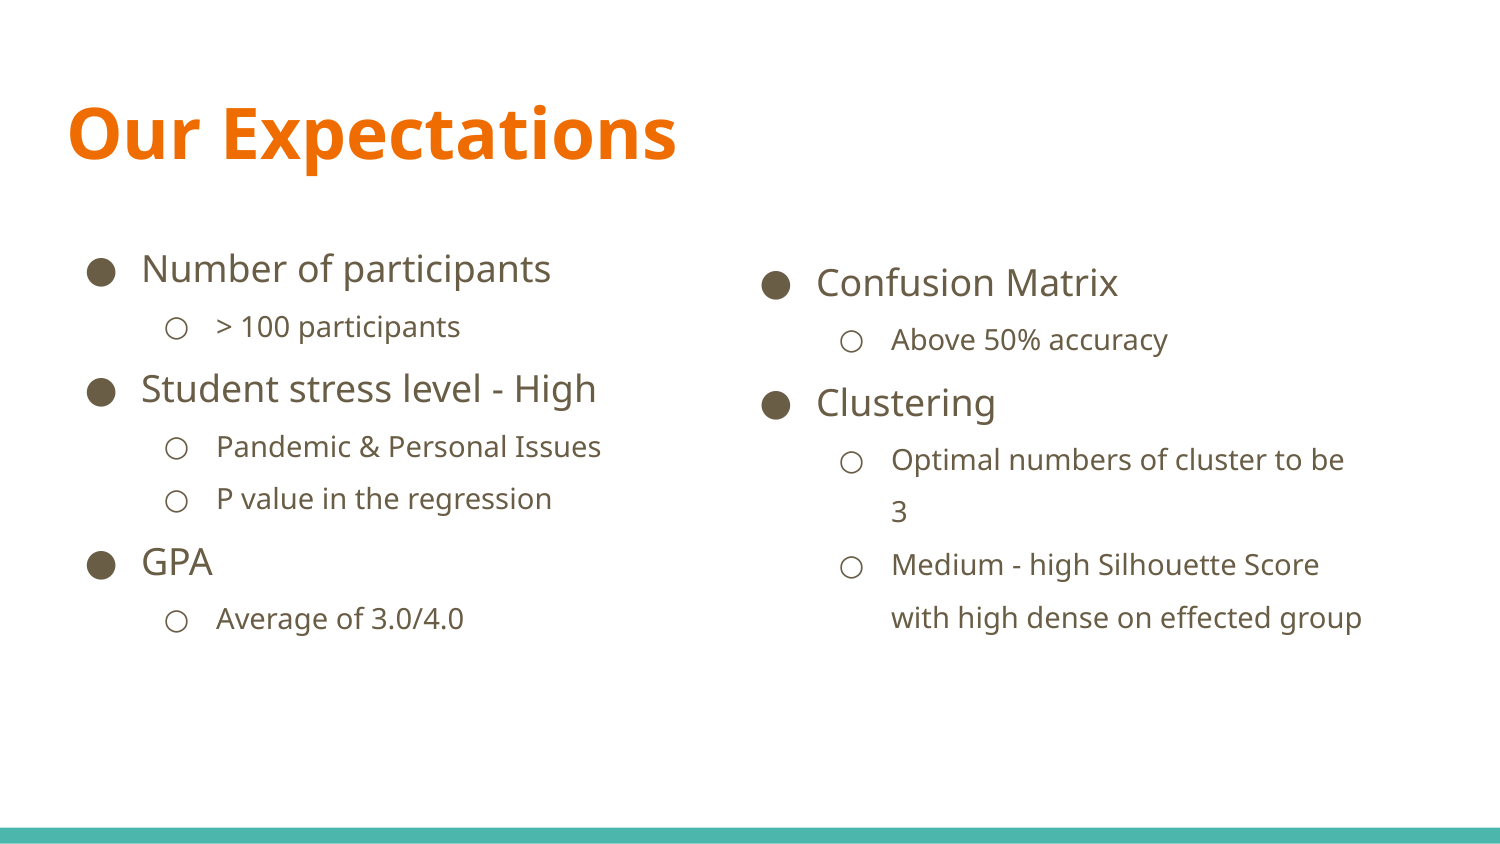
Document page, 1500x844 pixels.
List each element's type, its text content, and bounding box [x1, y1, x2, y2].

list Number of participants > 100 participants Student stress level - High Pandemic & Personal Issues P value in the regression GPA Average of 3.0/4.0 [51, 207, 726, 750]
list Confusion Matrix Above 50% accuracy Clustering Optimal numbers of cluster to be 3 Medium - high Silhouette Score with high dense on effected group [725, 151, 1384, 693]
title Our Expectations [51, 72, 1449, 189]
